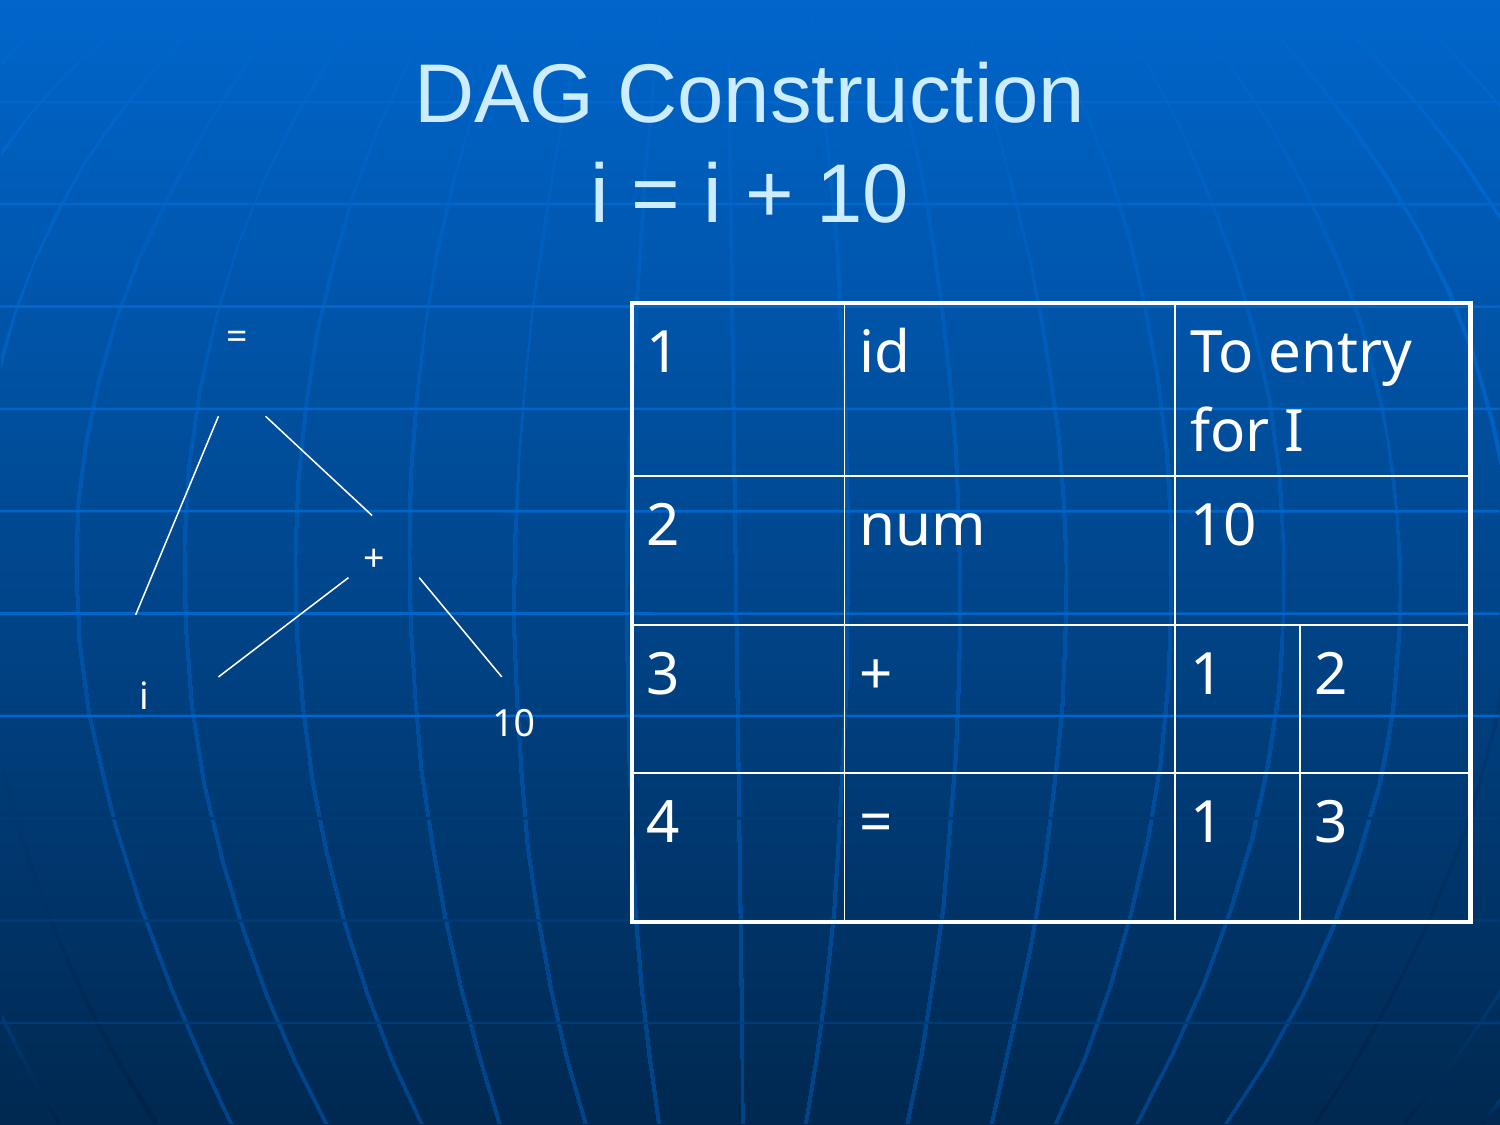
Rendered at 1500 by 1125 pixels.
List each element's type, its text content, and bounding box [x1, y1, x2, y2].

table_header id [845, 305, 1174, 475]
table_header To entry for I [1176, 305, 1468, 475]
table_cell 3 [1301, 774, 1468, 920]
table_cell + [845, 626, 1174, 772]
table_cell 1 [1176, 626, 1299, 772]
table_cell 2 [634, 477, 844, 624]
table_header 1 [634, 305, 844, 475]
table_cell 4 [634, 774, 844, 920]
table_cell = [845, 774, 1174, 920]
table_cell 2 [1301, 626, 1468, 772]
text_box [123, 304, 554, 756]
title DAG Construction i = i + 10 [74, 45, 1426, 233]
table_cell 1 [1176, 774, 1299, 920]
table_cell 10 [1176, 477, 1468, 624]
table_cell num [845, 477, 1174, 624]
table_cell 3 [634, 626, 844, 772]
